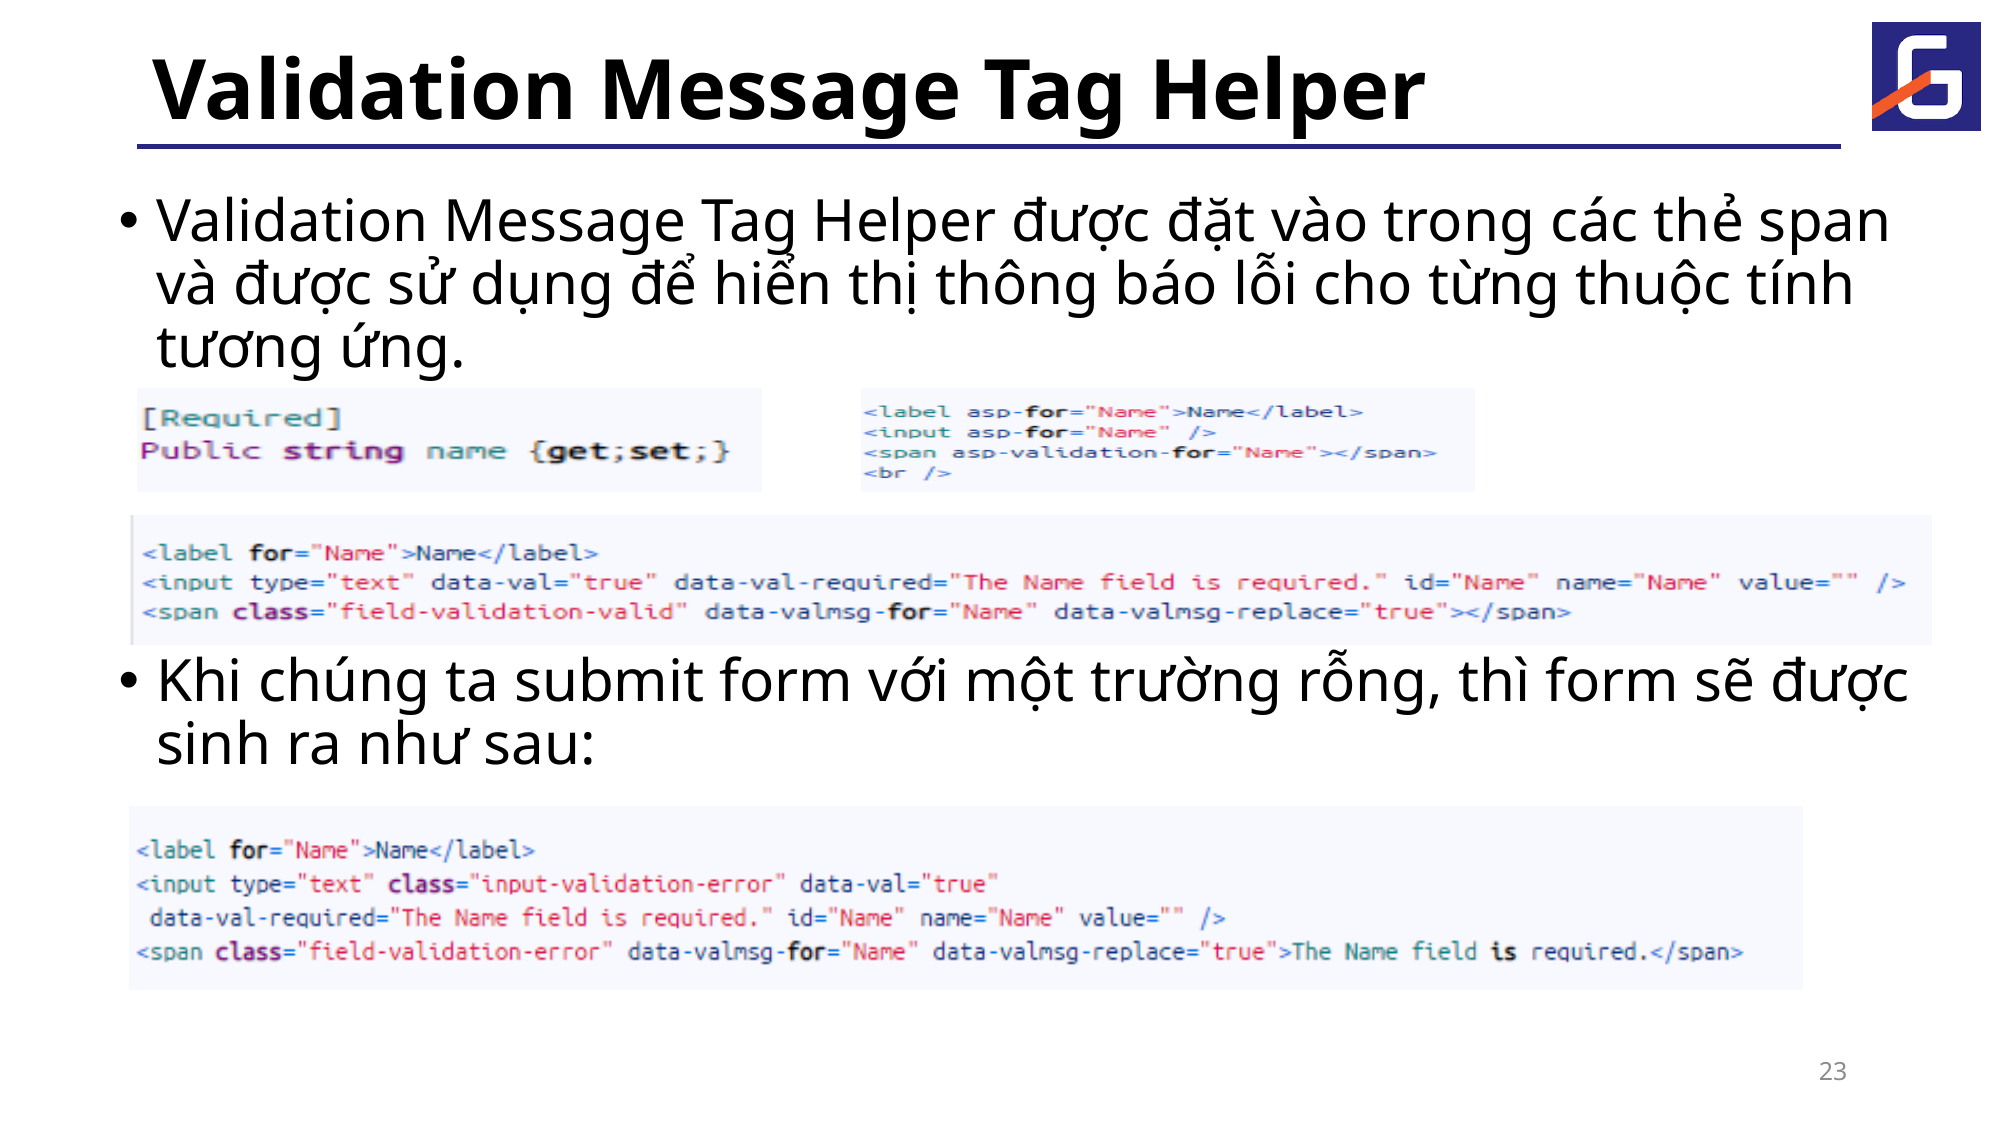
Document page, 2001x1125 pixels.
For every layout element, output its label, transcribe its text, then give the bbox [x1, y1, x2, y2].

picture [129, 806, 1803, 990]
picture [1872, 22, 1981, 131]
title Validation Message Tag Helper [137, 26, 1863, 160]
slide_number 23 [1412, 1042, 1863, 1103]
picture [137, 388, 762, 492]
picture [129, 515, 1932, 645]
list Validation Message Tag Helper được đặt vào trong các thẻ span và được sử dụng để hiển thị thông báo lỗi cho từng thuộc tính tương ứng. Khi chúng ta submit form với một trường rỗng, thì form sẽ được sinh ra như sau: [103, 183, 1958, 1125]
picture [861, 388, 1475, 492]
